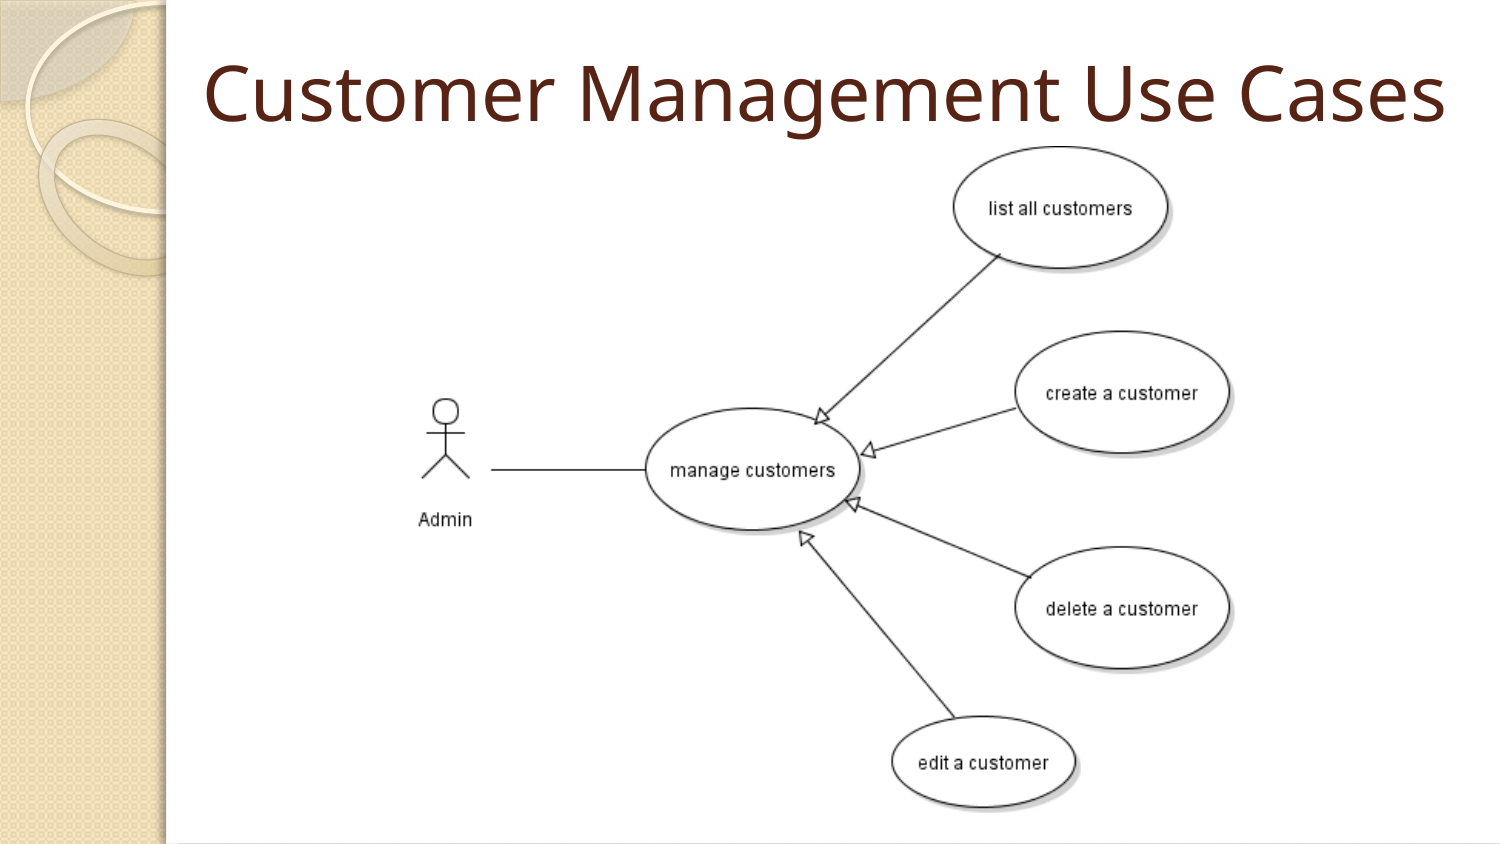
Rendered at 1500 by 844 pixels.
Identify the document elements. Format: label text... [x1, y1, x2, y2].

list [399, 146, 1238, 816]
title Customer Management Use Cases [187, 33, 1466, 147]
